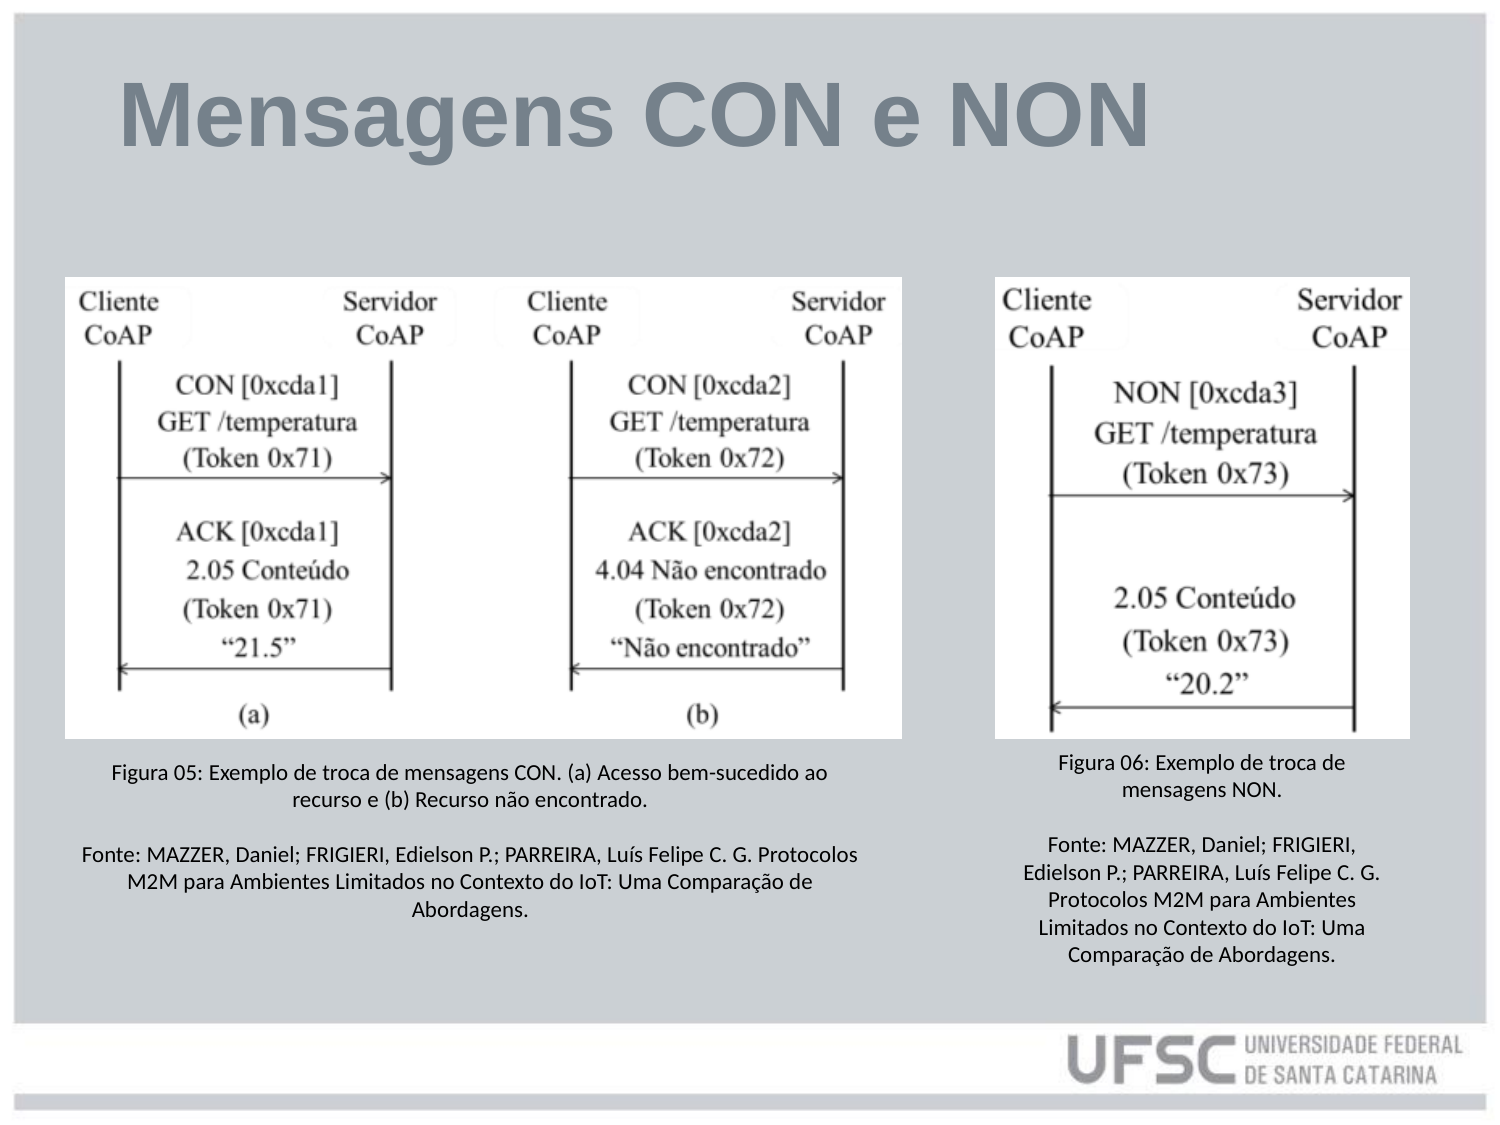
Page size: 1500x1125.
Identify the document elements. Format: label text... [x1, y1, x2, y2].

text_box Figura 06: Exemplo de troca de mensagens NON. Fonte: MAZZER, Daniel; FRIGIERI, Edielson P.; PARREIRA, Luís Felipe C. G. Protocolos M2M para Ambientes Limitados no Contexto do IoT: Uma Comparação de Abordagens. [995, 744, 1410, 975]
text_box Figura 05: Exemplo de troca de mensagens CON. (a) Acesso bem-sucedido ao recurso e (b) Recurso não encontrado. Fonte: MAZZER, Daniel; FRIGIERI, Edielson P.; PARREIRA, Luís Felipe C. G. Protocolos M2M para Ambientes Limitados no Contexto do IoT: Uma Comparação de Abordagens. [65, 749, 876, 938]
picture [0, 0, 1500, 1125]
title Mensagens CON e NON [103, 59, 1397, 278]
